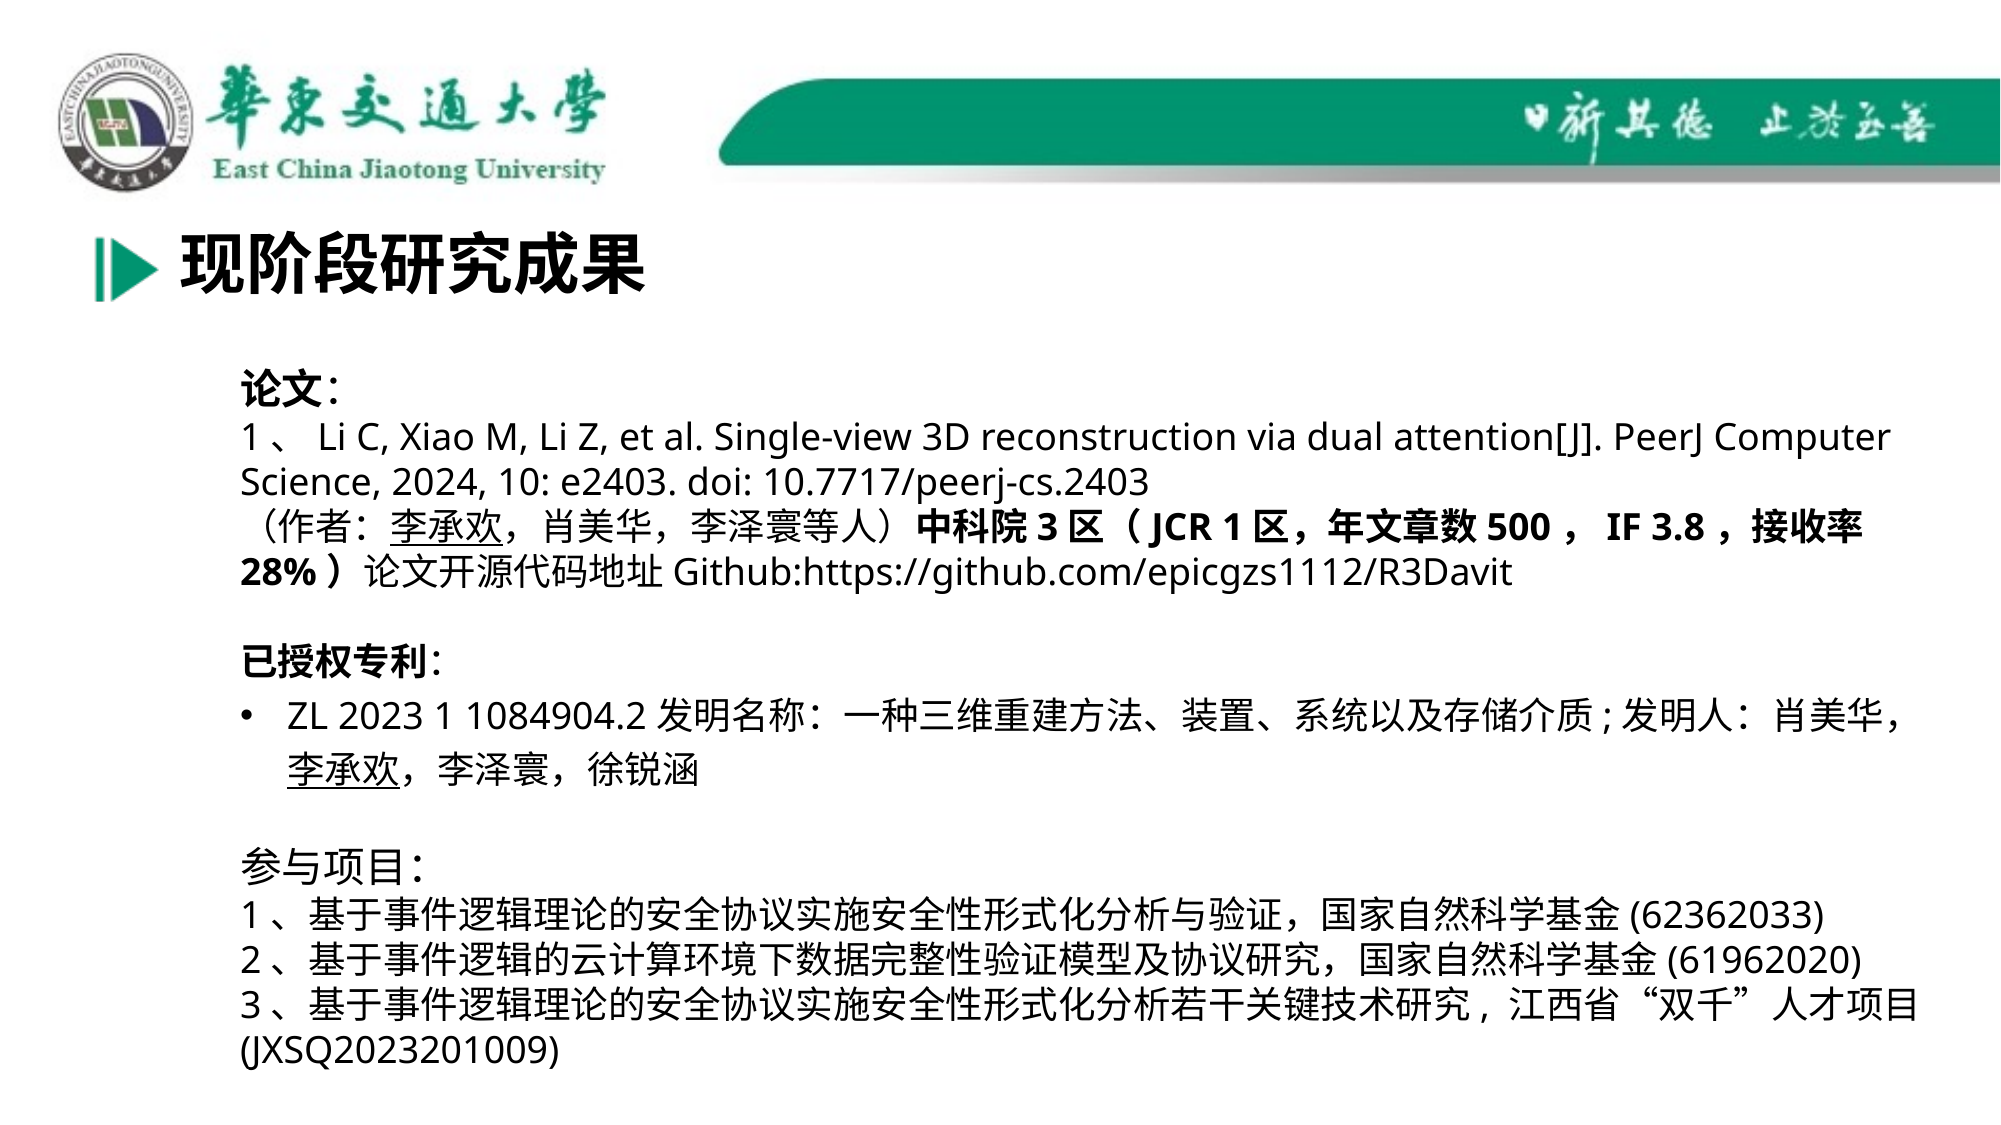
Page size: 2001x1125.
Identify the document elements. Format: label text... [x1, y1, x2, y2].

text_box 现阶段研究成果 [165, 214, 1240, 310]
picture [0, 0, 2001, 1125]
text_box 论文： 1、Li C, Xiao M, Li Z, et al. Single-view 3D reconstruction via dual attention[J]. PeerJ Computer Science, 2024, 10: e2403. doi: 10.7717/peerj-cs.2403 （作者：李承欢，肖美华，李泽寰等人）中科院3区（JCR 1区，年文章数500，IF 3.8，接收率 28%）论文开源代码地址Github:https://github.com/epicgzs1112/R3Davit 已授权专利： ZL 2023 1 1084904.2发明名称：一种三维重建方法、装置、系统以及存储介质;发明人：肖美华，李承欢，李泽寰，徐锐涵 参与项目： 1、基于事件逻辑理论的安全协议实施安全性形式化分析与验证，国家自然科学基金(62362033) 2、基于事件逻辑的云计算环境下数据完整性验证模型及协议研究，国家自然科学基金(61962020) 3、基于事件逻辑理论的安全协议实施安全性形式化分析若干关键技术研究, 江西省“双千”人才项目(JXSQ2023201009) [225, 355, 1955, 1124]
